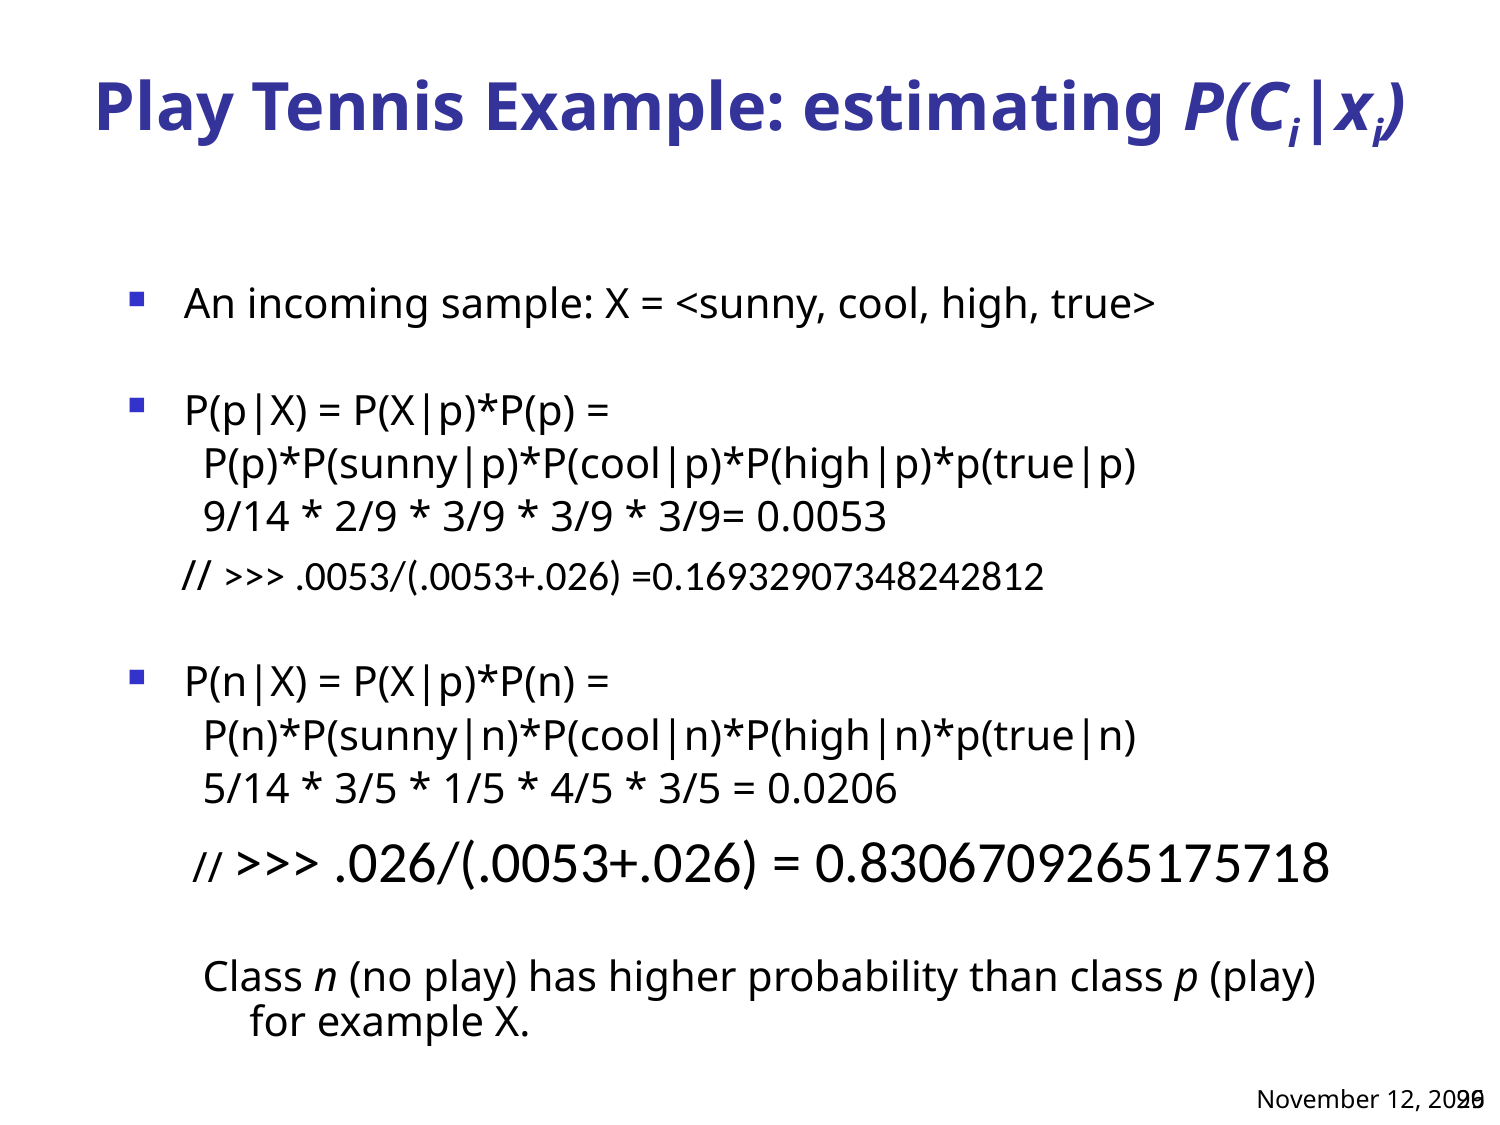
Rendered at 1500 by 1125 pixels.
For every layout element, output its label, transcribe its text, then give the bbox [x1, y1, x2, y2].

slide_number 99 [1187, 1062, 1500, 1125]
title Play Tennis Example: estimating P(Ci|xi) [50, 62, 1450, 163]
list An incoming sample: X = <sunny, cool, high, true> P(p|X) = P(X|p)*P(p) = P(p)*P(sunny|p)*P(cool|p)*P(high|p)*p(true|p) 9/14 * 2/9 * 3/9 * 3/9 * 3/9= 0.0053 // >>> .0053/(.0053+.026) =0.16932907348242812 P(n|X) = P(X|p)*P(n) = P(n)*P(sunny|n)*P(cool|n)*P(high|n)*p(true|n) 5/14 * 3/5 * 1/5 * 4/5 * 3/5 = 0.0206 // >>> .026/(.0053+.026) = 0.8306709265175718 Class n (no play) has higher probability than class p (play) for example X. [112, 275, 1388, 1063]
